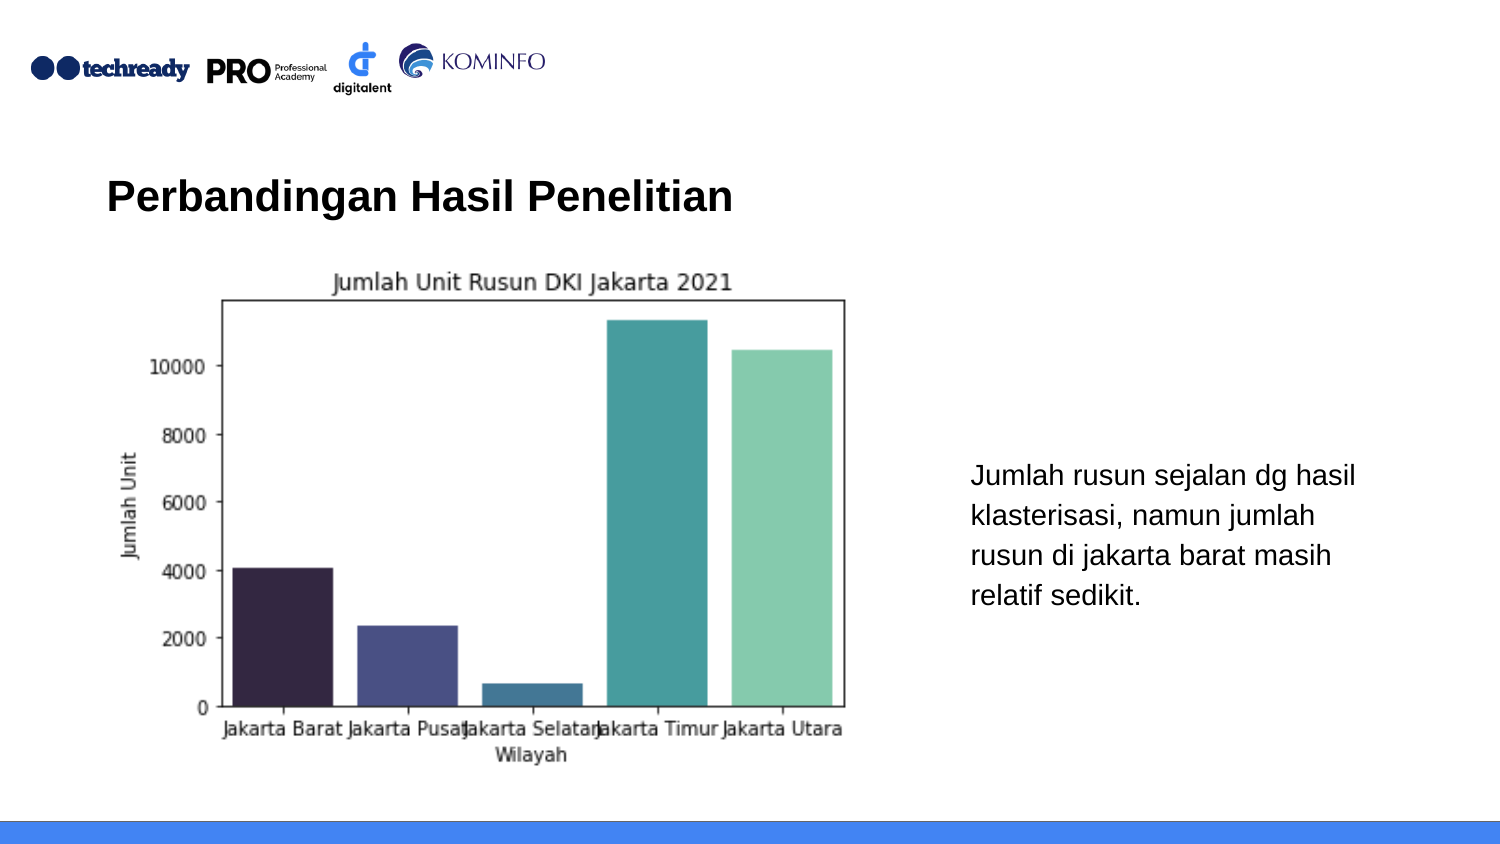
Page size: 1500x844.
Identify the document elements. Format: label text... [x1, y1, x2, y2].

title Perbandingan Hasil Penelitian [91, 152, 1405, 233]
picture [110, 259, 857, 777]
picture [24, 24, 557, 105]
title Jumlah rusun sejalan dg hasil klasterisasi, namun jumlah rusun di jakarta barat masih relatif sedikit. [955, 435, 1405, 701]
